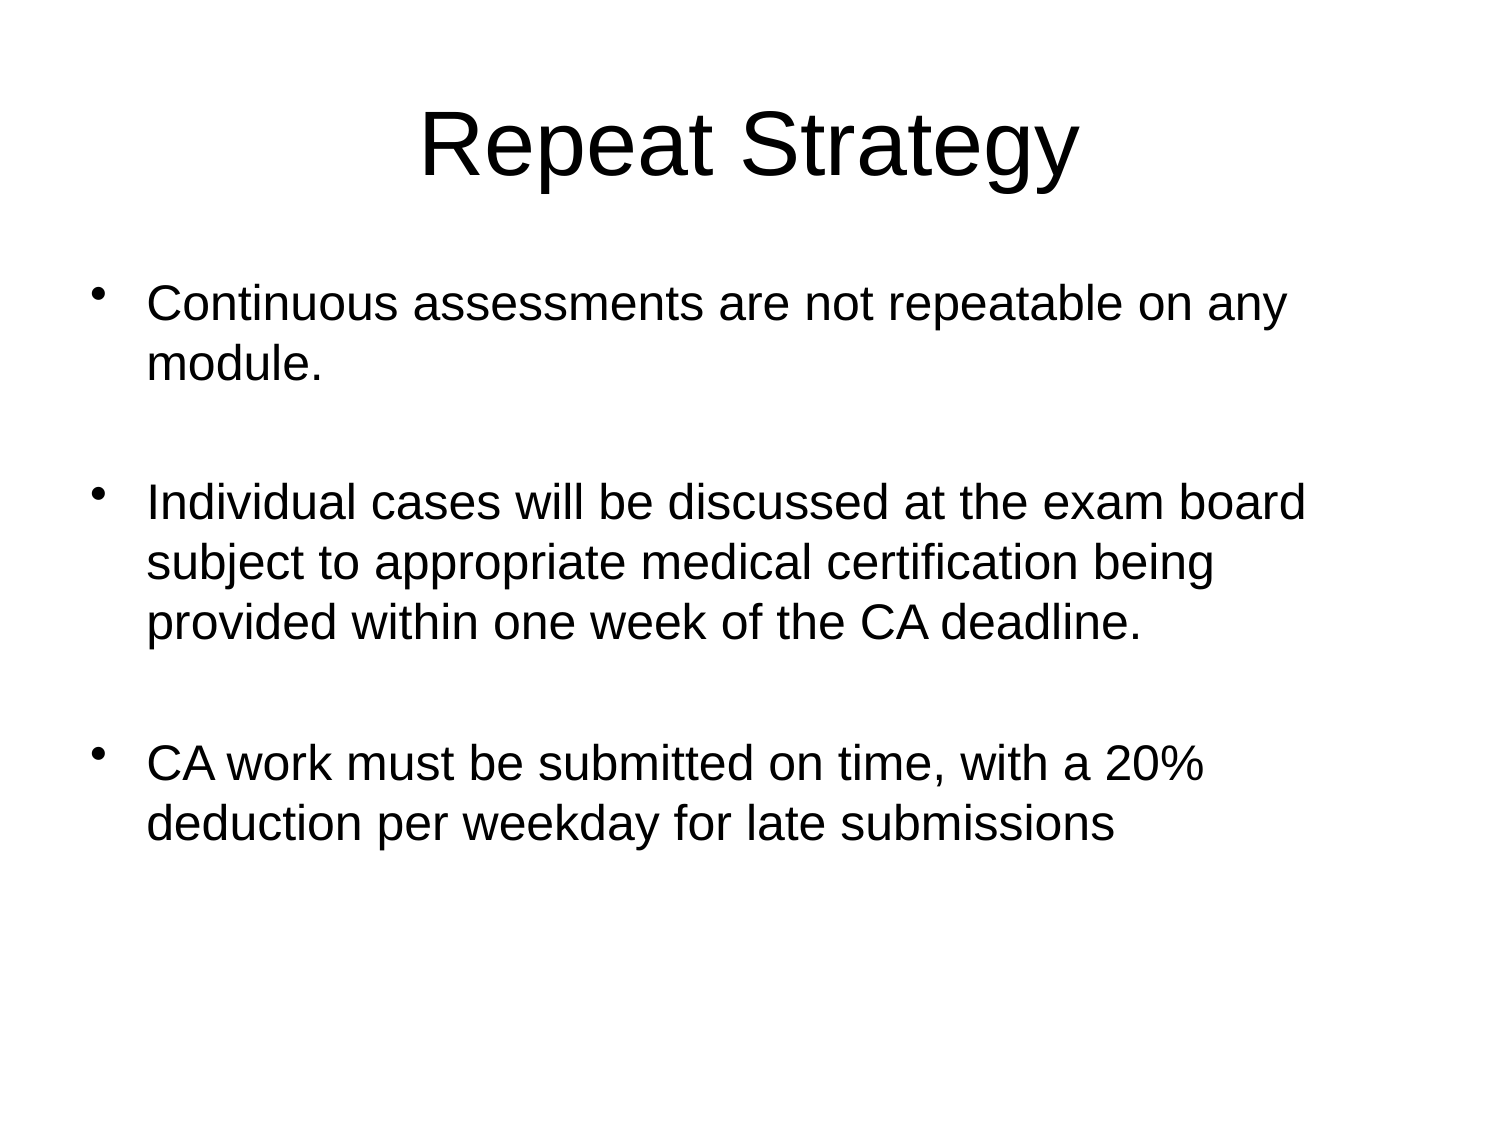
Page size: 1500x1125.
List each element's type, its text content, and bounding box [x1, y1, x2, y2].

title Repeat Strategy [75, 45, 1425, 233]
list Continuous assessments are not repeatable on any module. Individual cases will be discussed at the exam board subject to appropriate medical certification being provided within one week of the CA deadline. CA work must be submitted on time, with a 20% deduction per weekday for late submissions [75, 262, 1425, 1005]
